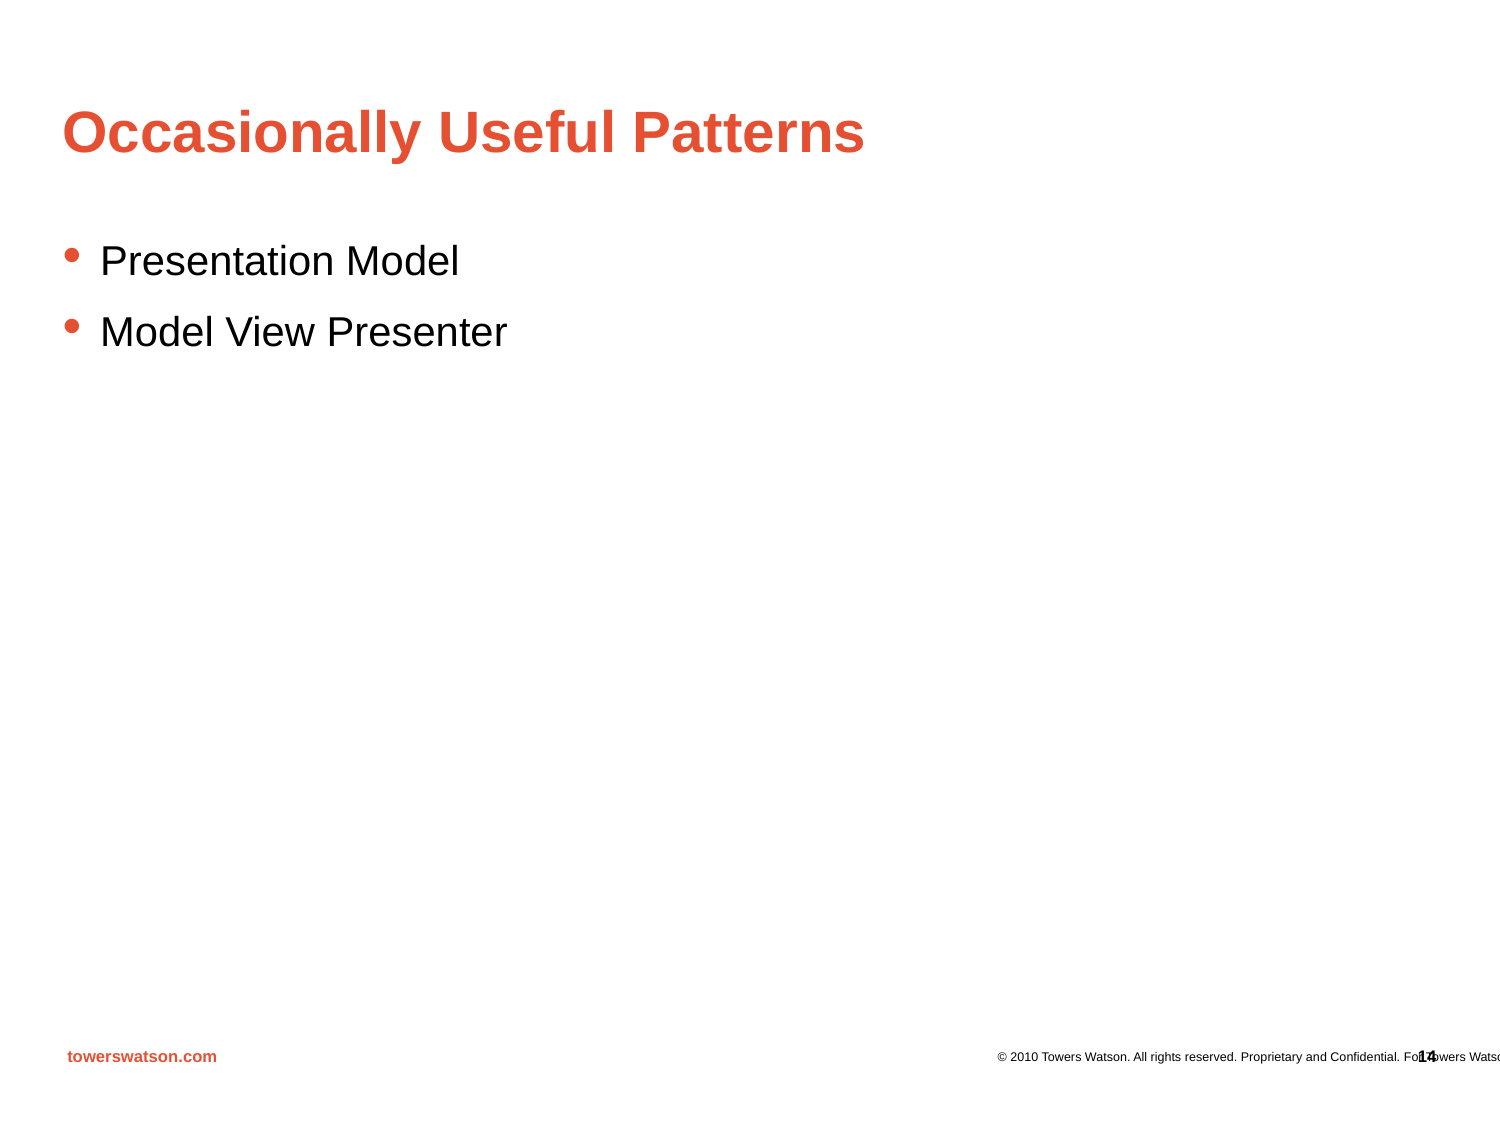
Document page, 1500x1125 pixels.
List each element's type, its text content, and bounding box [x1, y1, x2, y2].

title Occasionally Useful Patterns [62, 70, 1437, 197]
list Presentation Model Model View Presenter [62, 233, 1437, 975]
slide_number 14 [1382, 1038, 1437, 1084]
